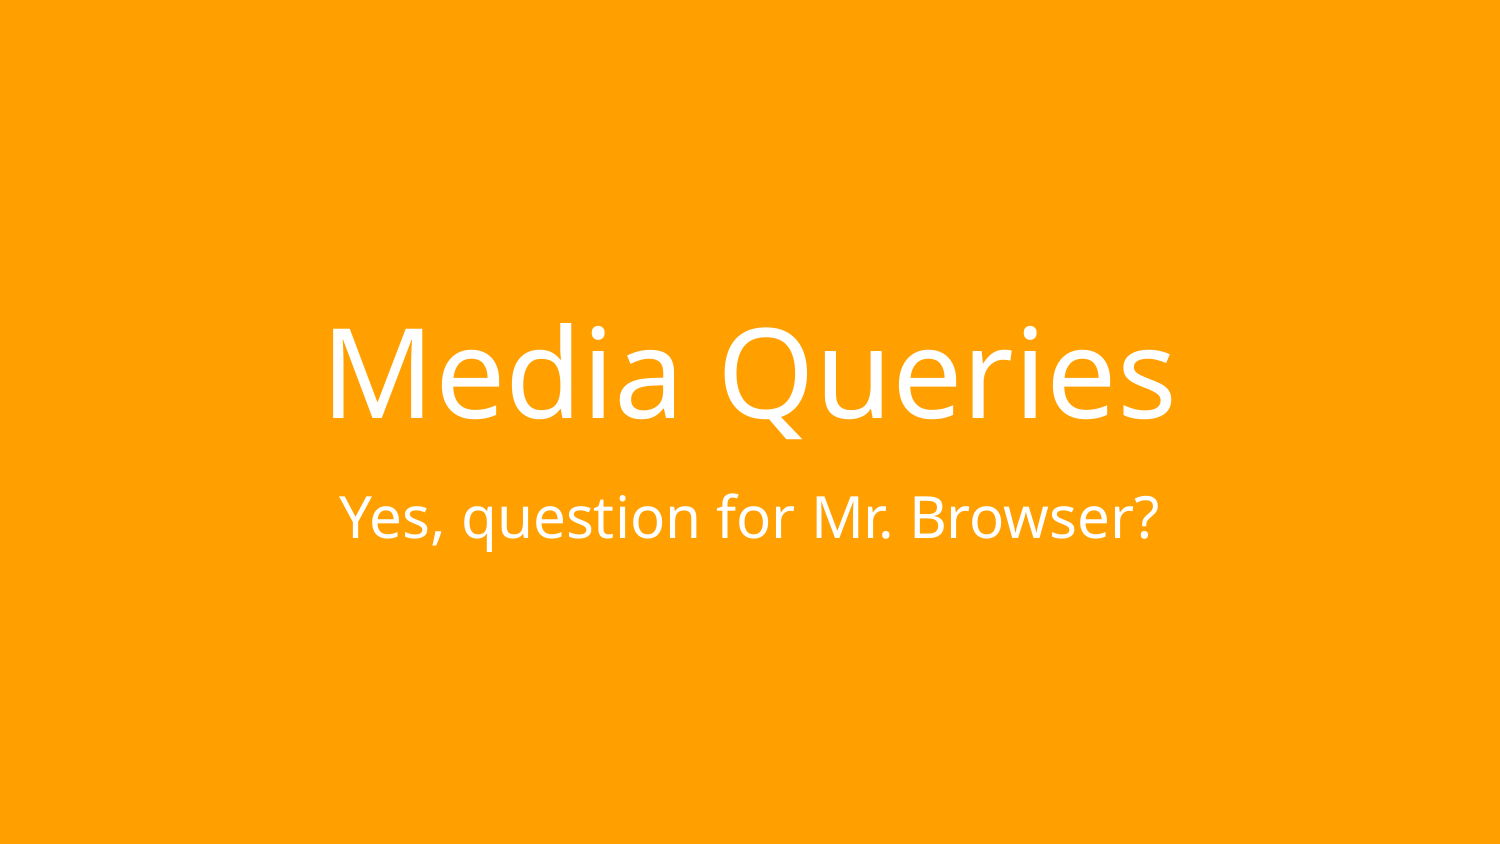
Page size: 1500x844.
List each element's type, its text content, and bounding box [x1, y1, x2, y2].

subtitle Yes, question for Mr. Browser? [51, 464, 1449, 595]
title Media Queries [51, 122, 1449, 459]
